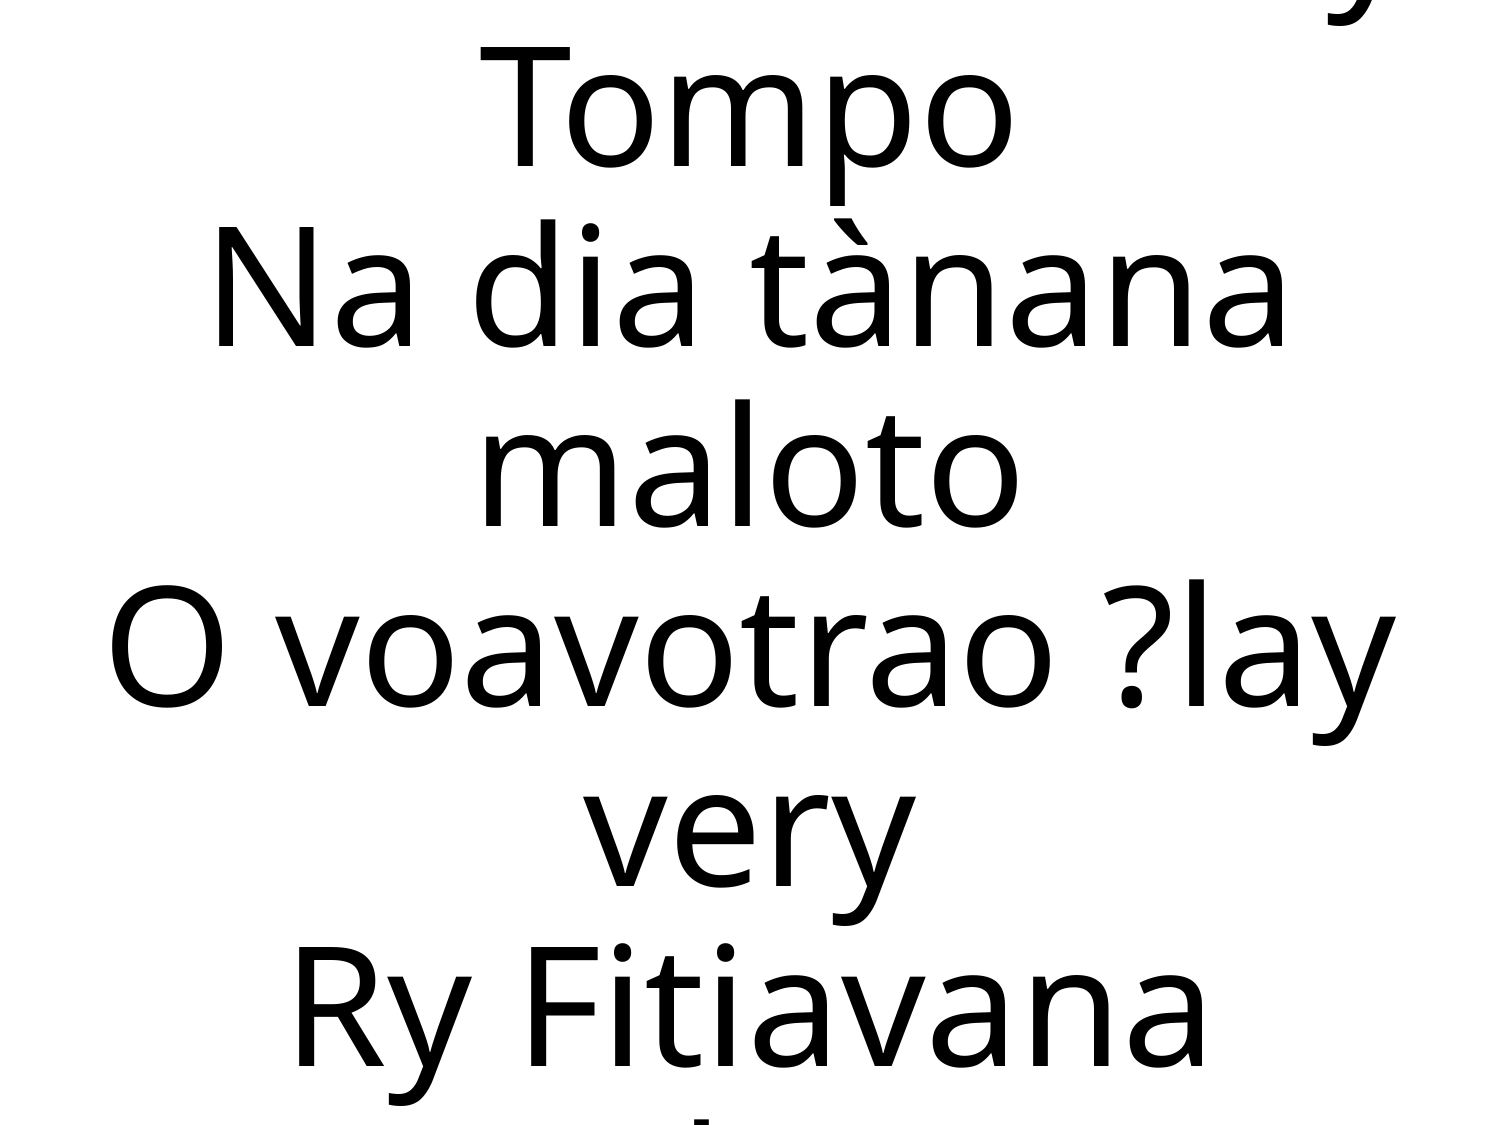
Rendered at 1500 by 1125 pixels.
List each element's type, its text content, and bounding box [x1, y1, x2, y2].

title Dia noraisinao ry Tompo Na dia tànana maloto O voavotrao ?lay very Ry Fitiavana mahery. [0, 453, 1500, 672]
